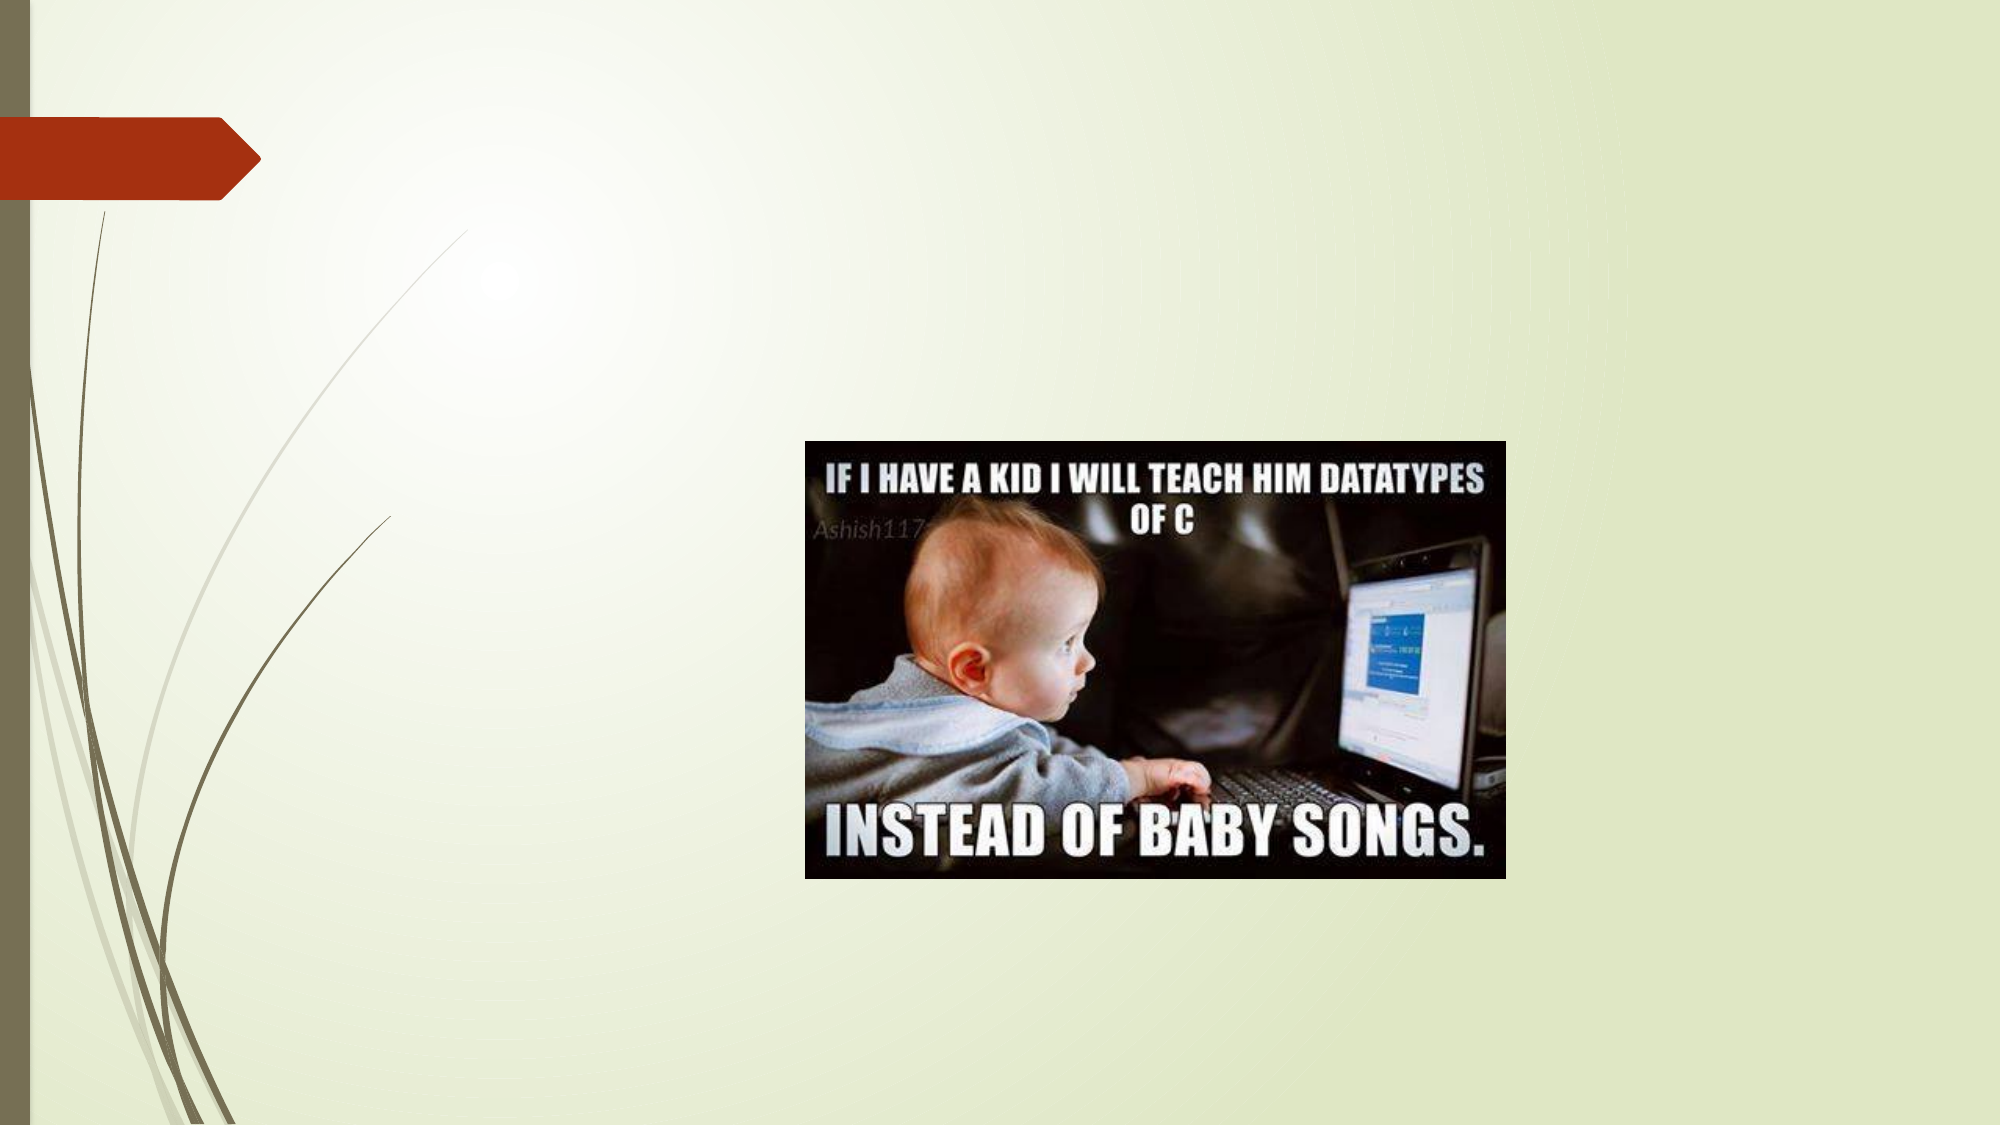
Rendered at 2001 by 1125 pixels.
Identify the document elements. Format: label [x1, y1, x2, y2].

list [805, 440, 1507, 879]
